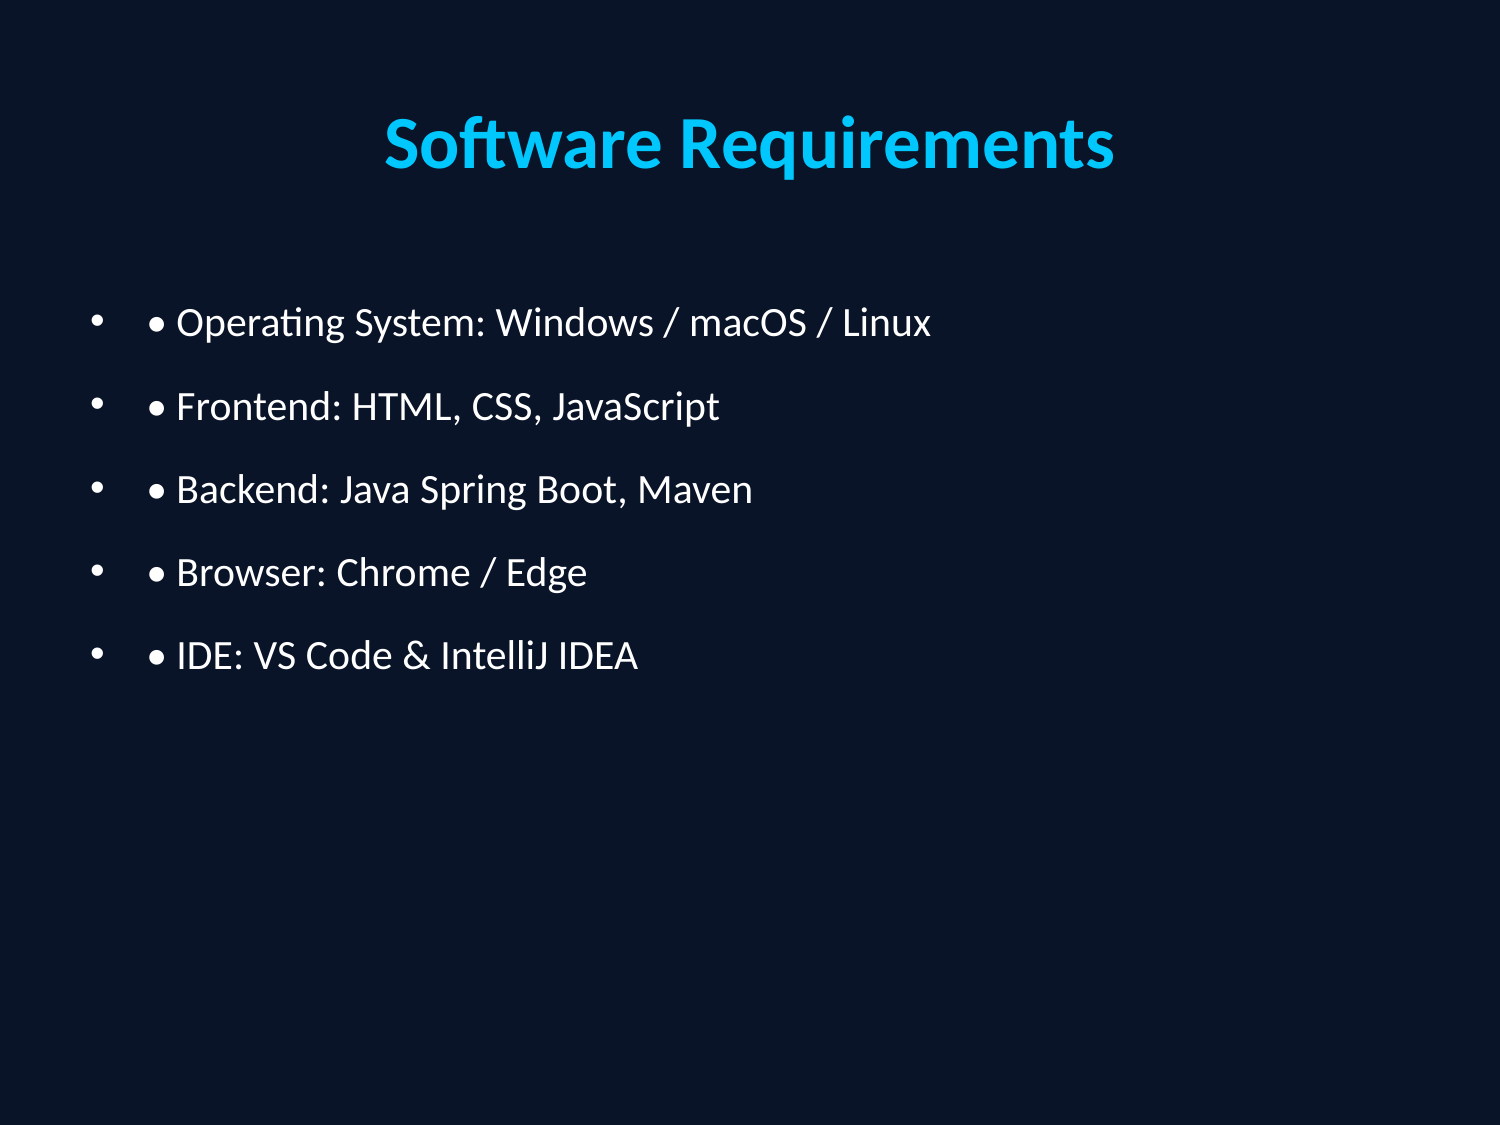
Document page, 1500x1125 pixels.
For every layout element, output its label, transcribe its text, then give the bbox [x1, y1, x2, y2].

title Software Requirements [75, 45, 1425, 233]
list • Operating System: Windows / macOS / Linux • Frontend: HTML, CSS, JavaScript • Backend: Java Spring Boot, Maven • Browser: Chrome / Edge • IDE: VS Code & IntelliJ IDEA [75, 262, 1425, 1005]
